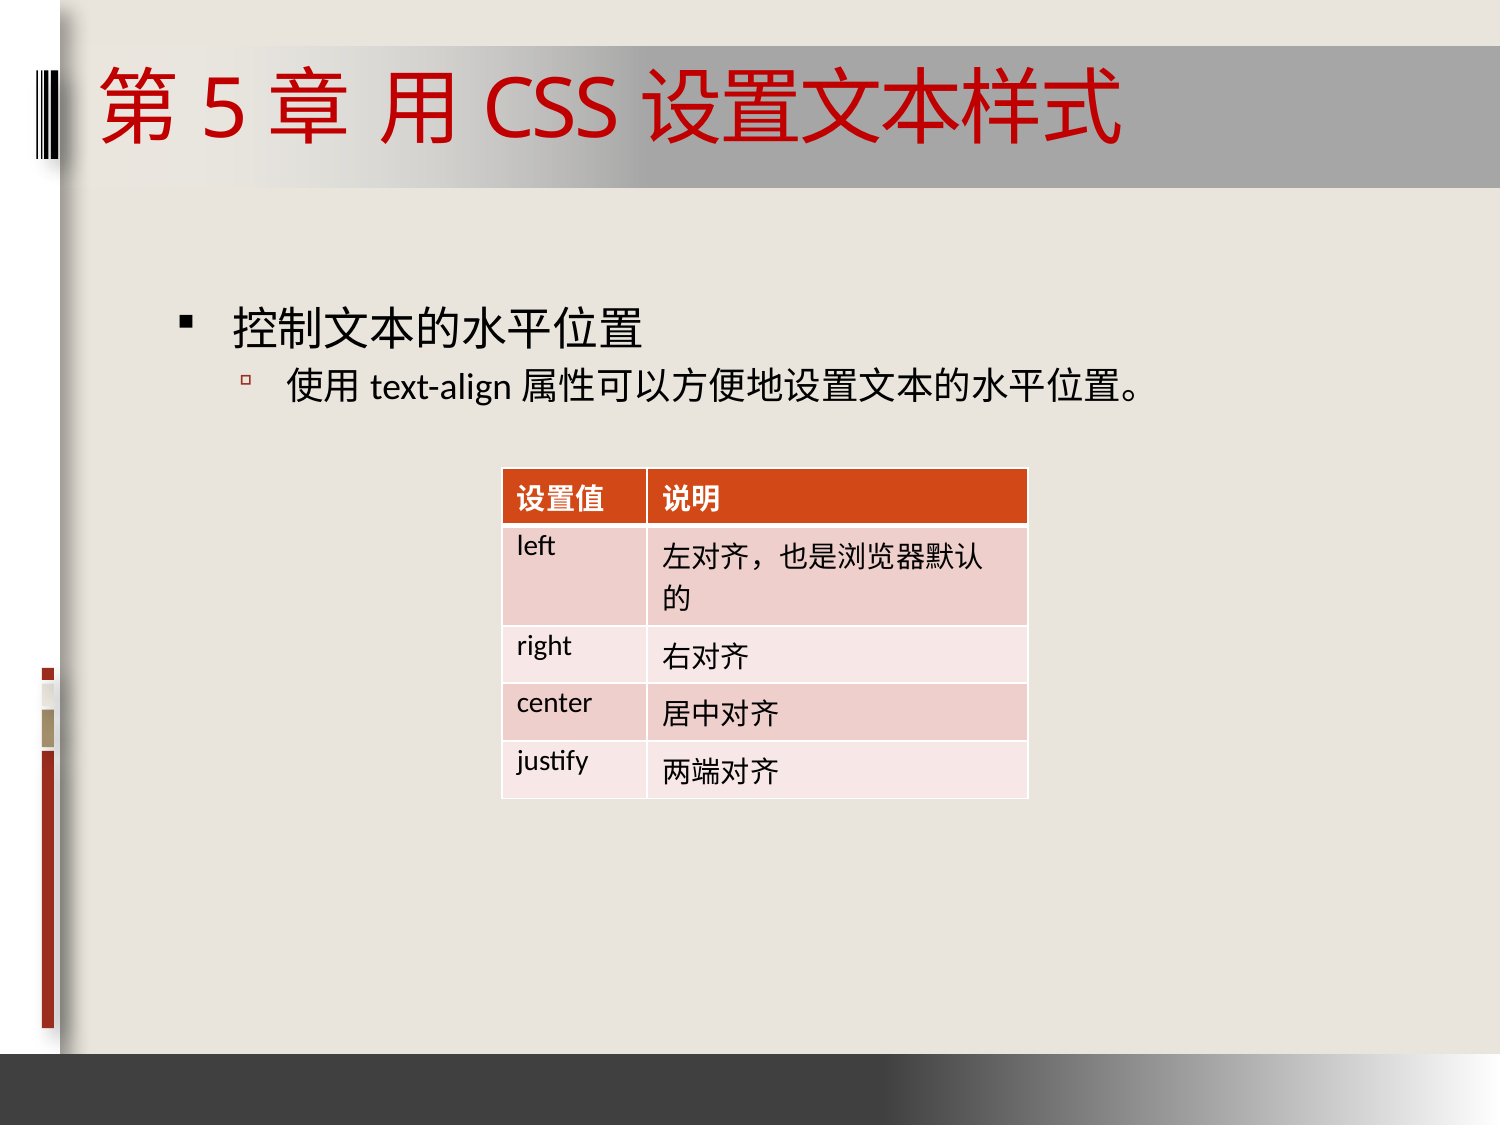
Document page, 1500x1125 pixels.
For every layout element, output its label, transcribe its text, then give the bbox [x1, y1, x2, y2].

table_cell right [503, 627, 646, 682]
title 第5章 用CSS设置文本样式 [82, 46, 1357, 163]
table_cell 两端对齐 [648, 742, 1027, 798]
list 控制文本的水平位置 使用text-align属性可以方便地设置文本的水平位置。 [150, 292, 1425, 1043]
table_header 说明 [648, 469, 1027, 523]
table_cell 左对齐，也是浏览器默认的 [648, 528, 1027, 625]
table_cell 居中对齐 [648, 684, 1027, 740]
table_header 设置值 [503, 469, 646, 523]
table_cell center [503, 684, 646, 740]
table_cell left [503, 528, 646, 625]
table_cell justify [503, 742, 646, 798]
table_cell 右对齐 [648, 627, 1027, 682]
